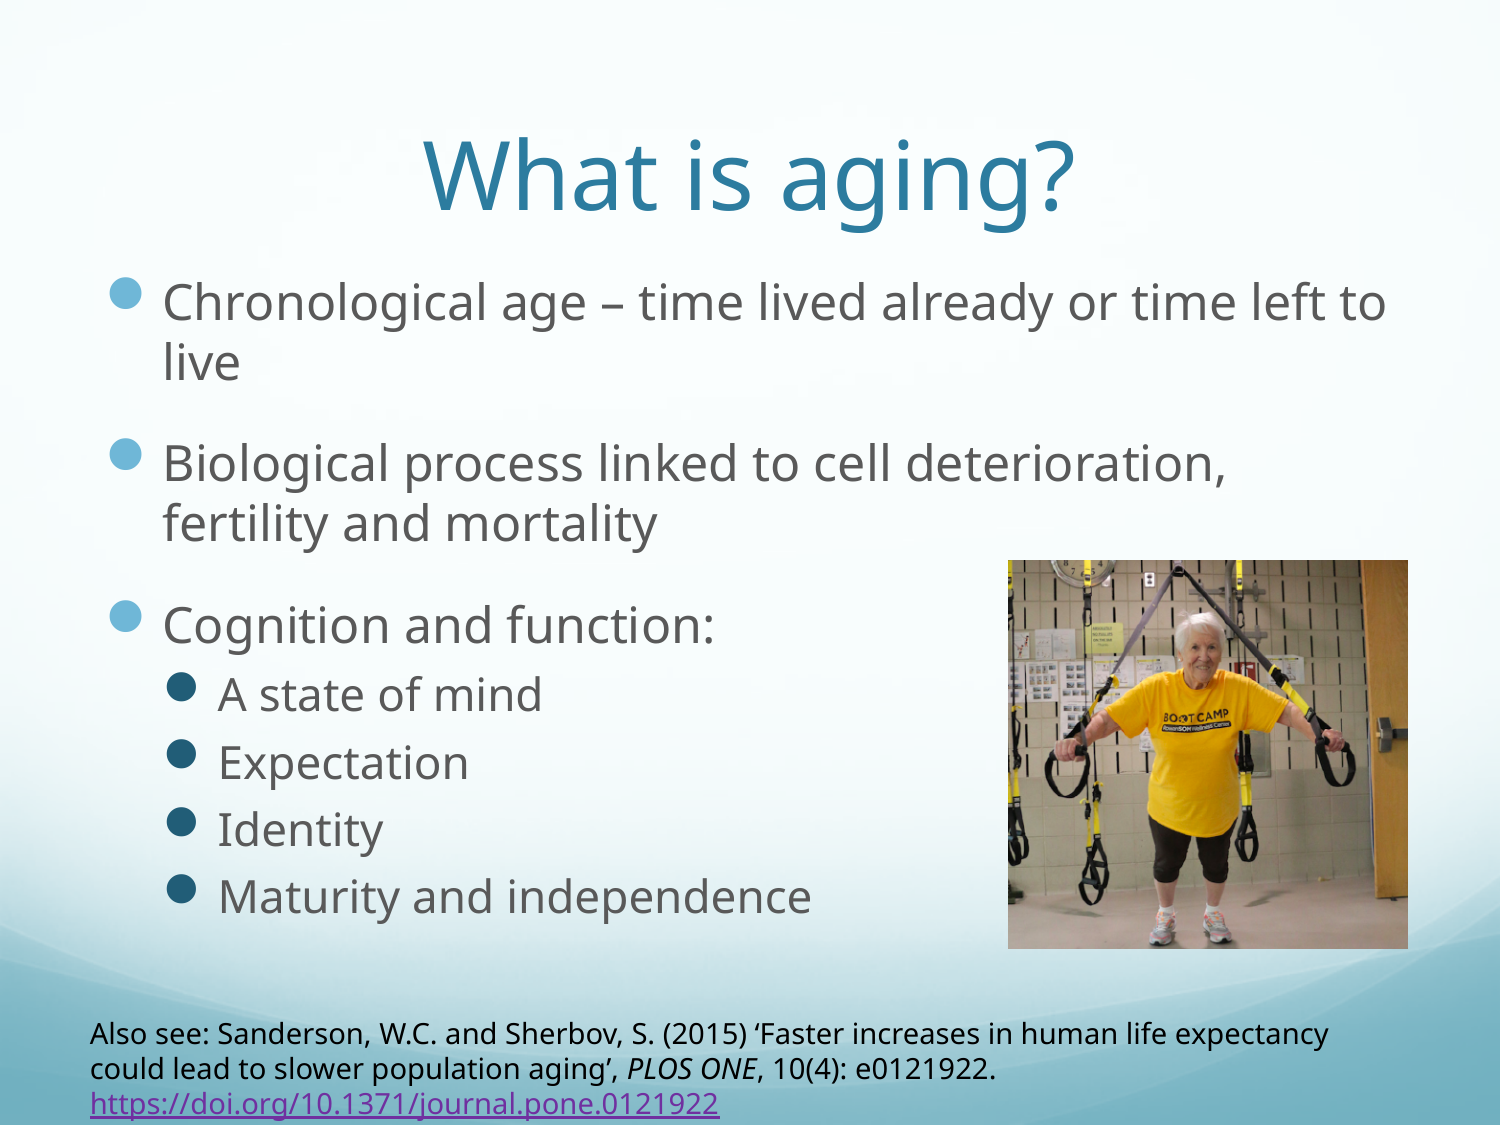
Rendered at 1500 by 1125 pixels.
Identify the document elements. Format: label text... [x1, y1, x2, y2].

title What is aging? [90, 17, 1410, 237]
list Chronological age – time lived already or time left to live Biological process linked to cell deterioration, fertility and mortality Cognition and function: A state of mind Expectation Identity Maturity and independence [90, 262, 1410, 975]
picture [1007, 559, 1408, 950]
text_box Also see: Sanderson, W.C. and Sherbov, S. (2015) ‘Faster increases in human life expectancy could lead to slower population aging’, PLOS ONE, 10(4): e0121922.https://doi.org/10.1371/journal.pone.0121922 [74, 1007, 1408, 1125]
